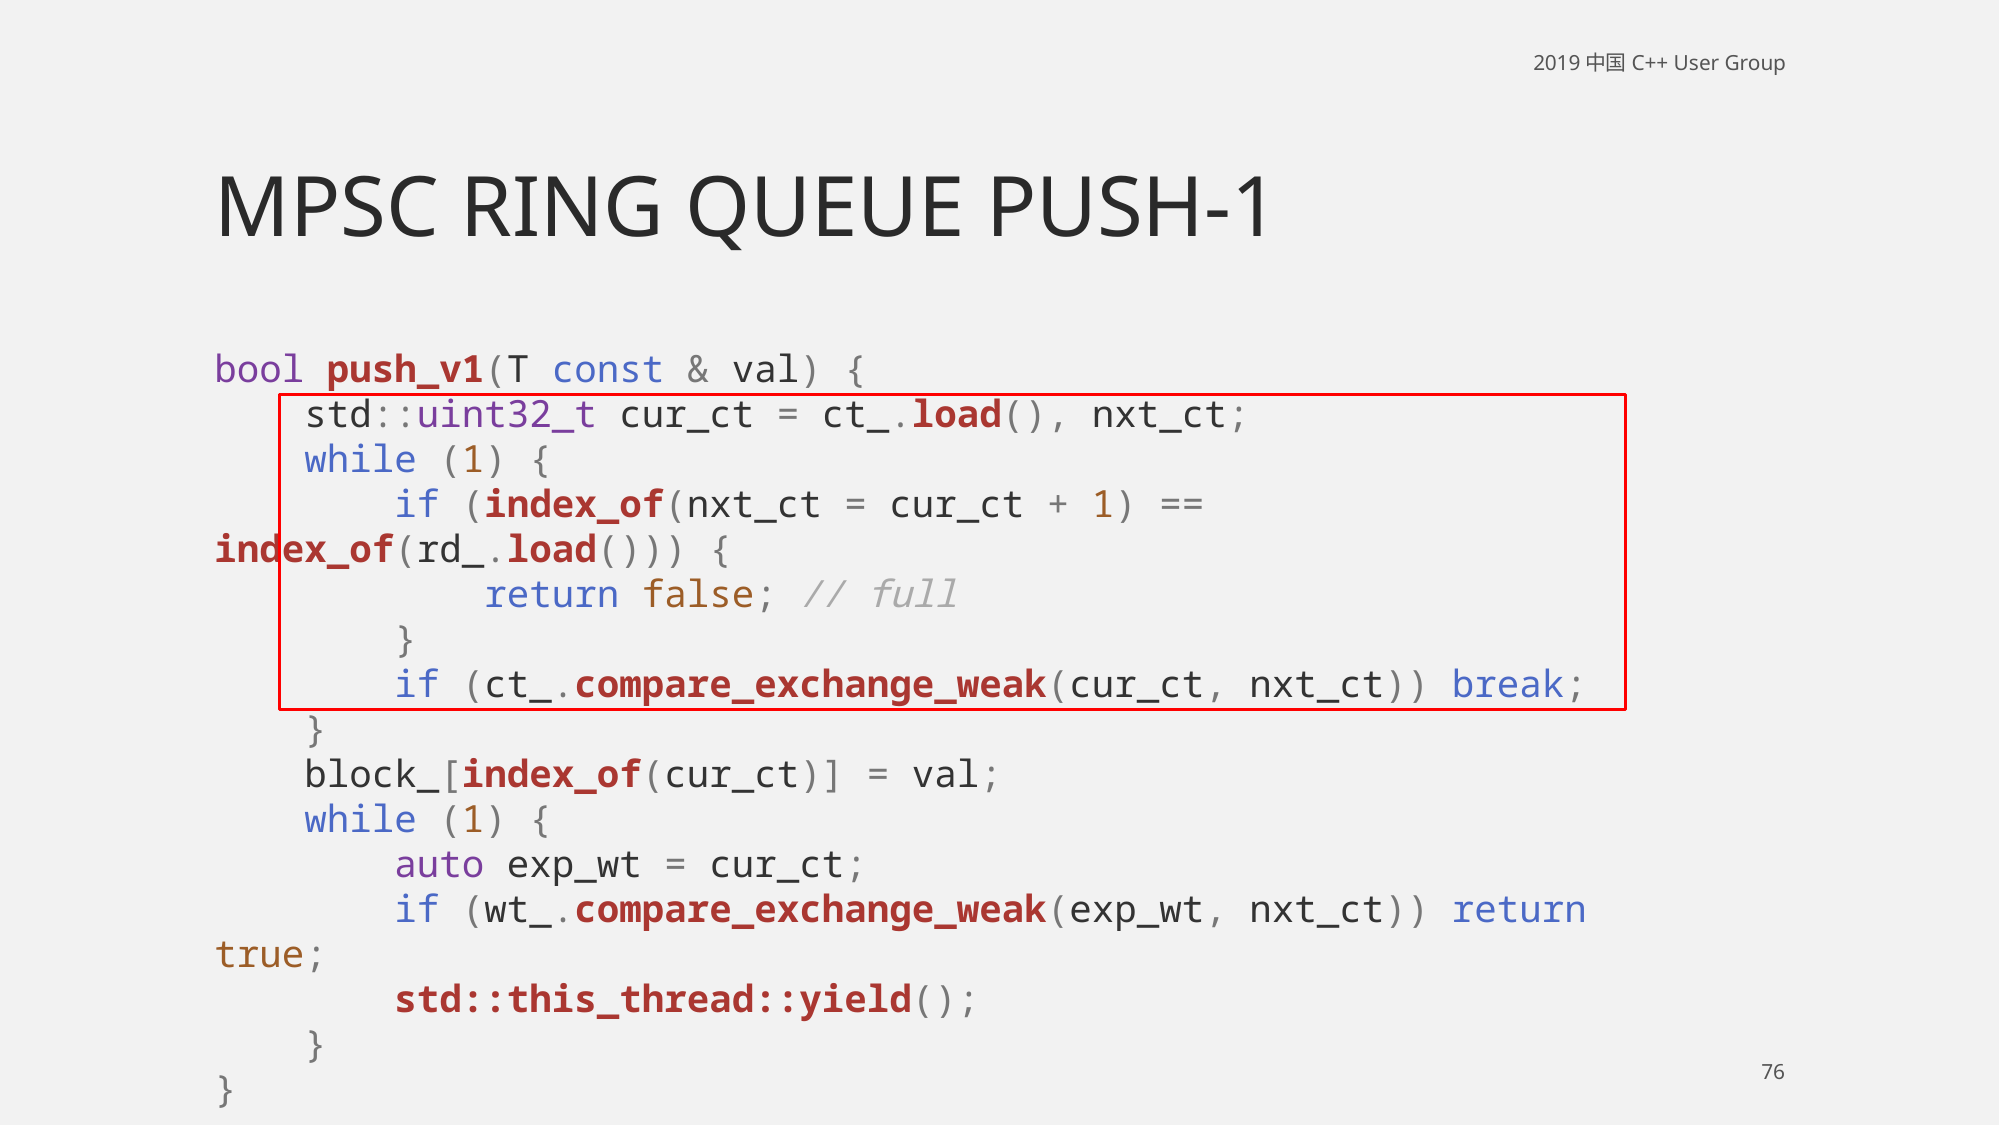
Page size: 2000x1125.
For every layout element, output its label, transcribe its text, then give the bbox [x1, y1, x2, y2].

text_box [278, 394, 1627, 711]
title MPSC ring queue push-1 [199, 45, 1800, 263]
slide_number 76 [1697, 1057, 1800, 1088]
text_box bool push_v1(T const & val) { std::uint32_t cur_ct = ct_.load(), nxt_ct; while (1) { if (index_of(nxt_ct = cur_ct + 1) == index_of(rd_.load())) { return false; // full } if (ct_.compare_exchange_weak(cur_ct, nxt_ct)) break; } block_[index_of(cur_ct)] = val; while (1) { auto exp_wt = cur_ct; if (wt_.compare_exchange_weak(exp_wt, nxt_ct)) return true; std::this_thread::yield(); } } [199, 338, 1697, 1118]
